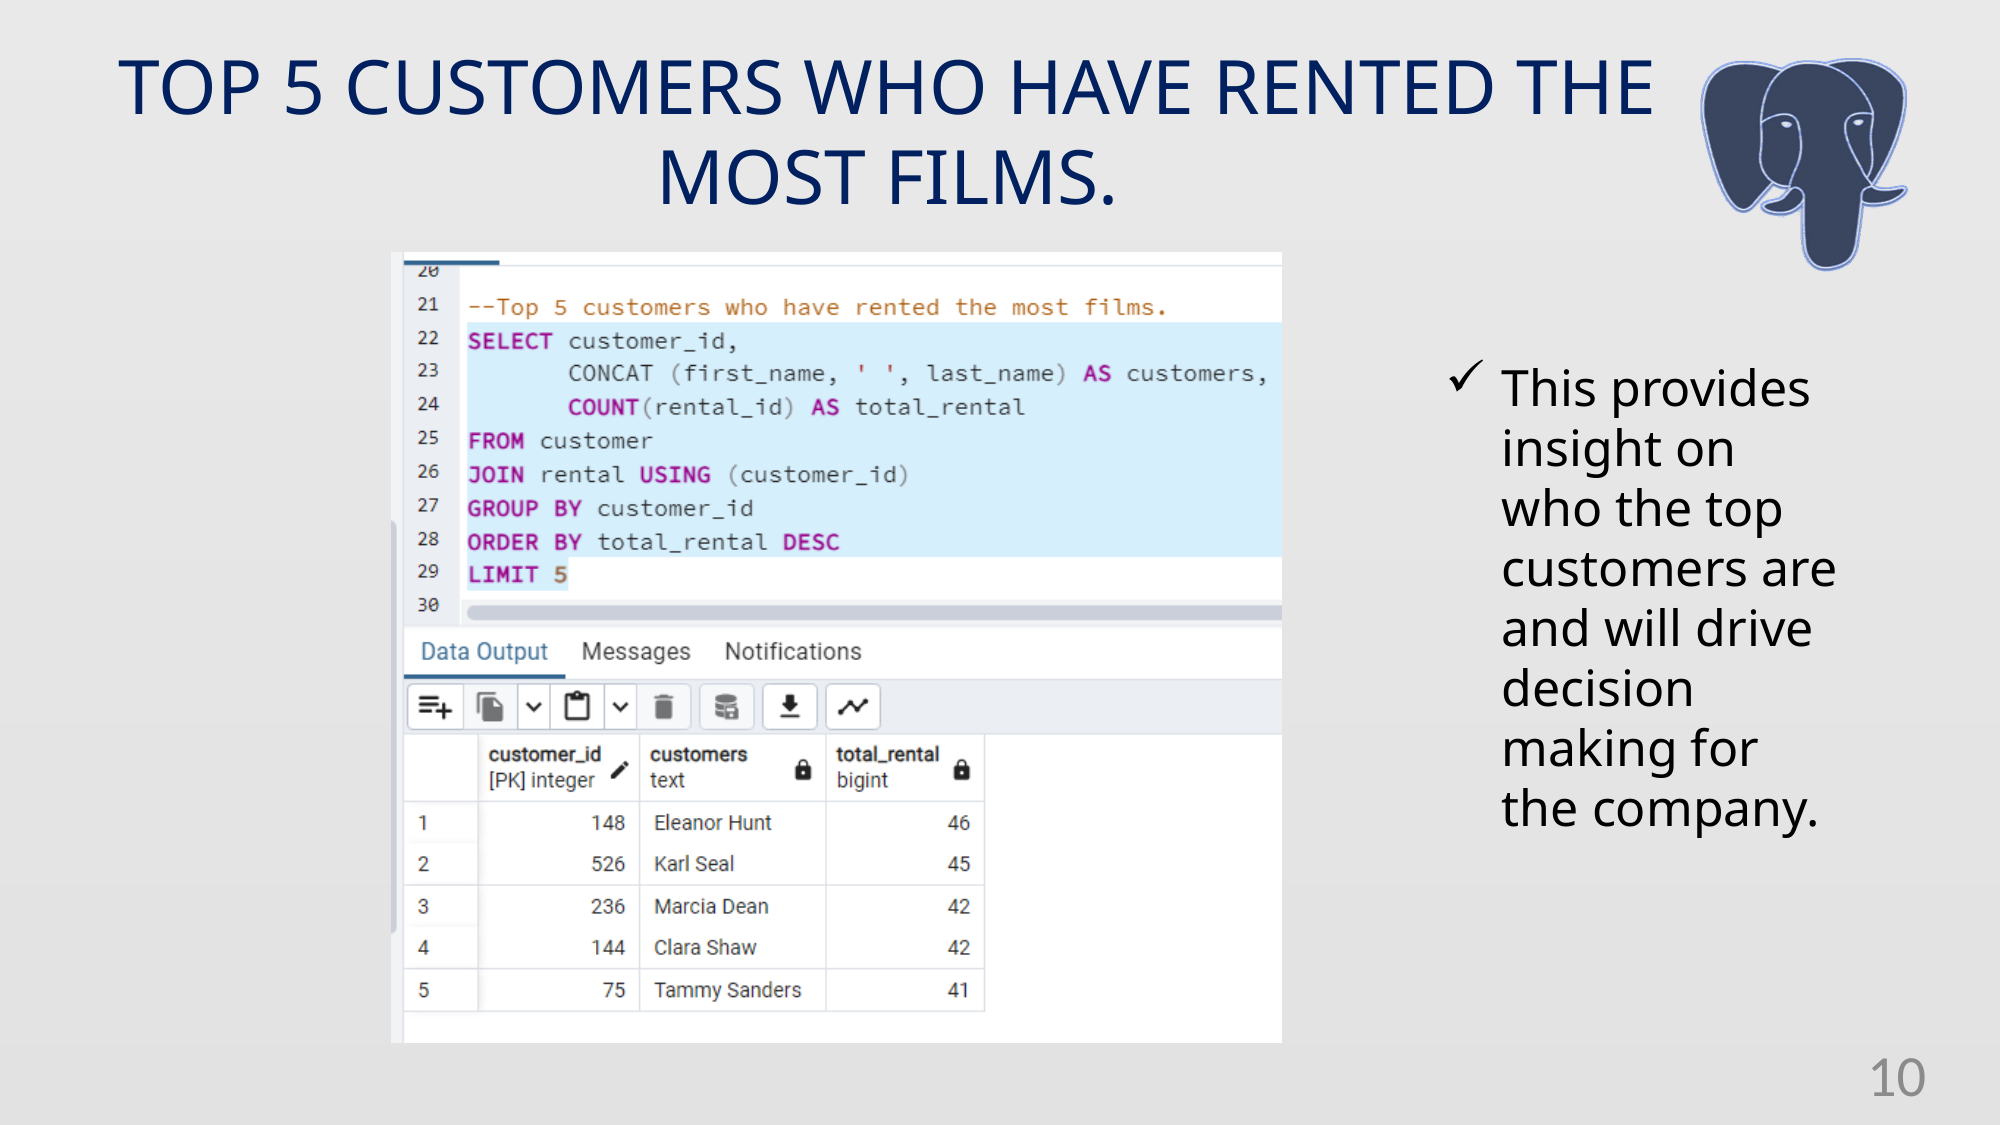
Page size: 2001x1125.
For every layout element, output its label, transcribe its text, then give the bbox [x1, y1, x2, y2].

text_box TOP 5 CUSTOMERS WHO HAVE RENTED THE MOST FILMS. [59, 32, 1668, 227]
picture [1668, 32, 1940, 297]
picture [391, 252, 1282, 1043]
slide_number 10 [1491, 1042, 1941, 1103]
text_box This provides insight on who the top customers are and will drive decision making for the company. [1430, 349, 1863, 845]
